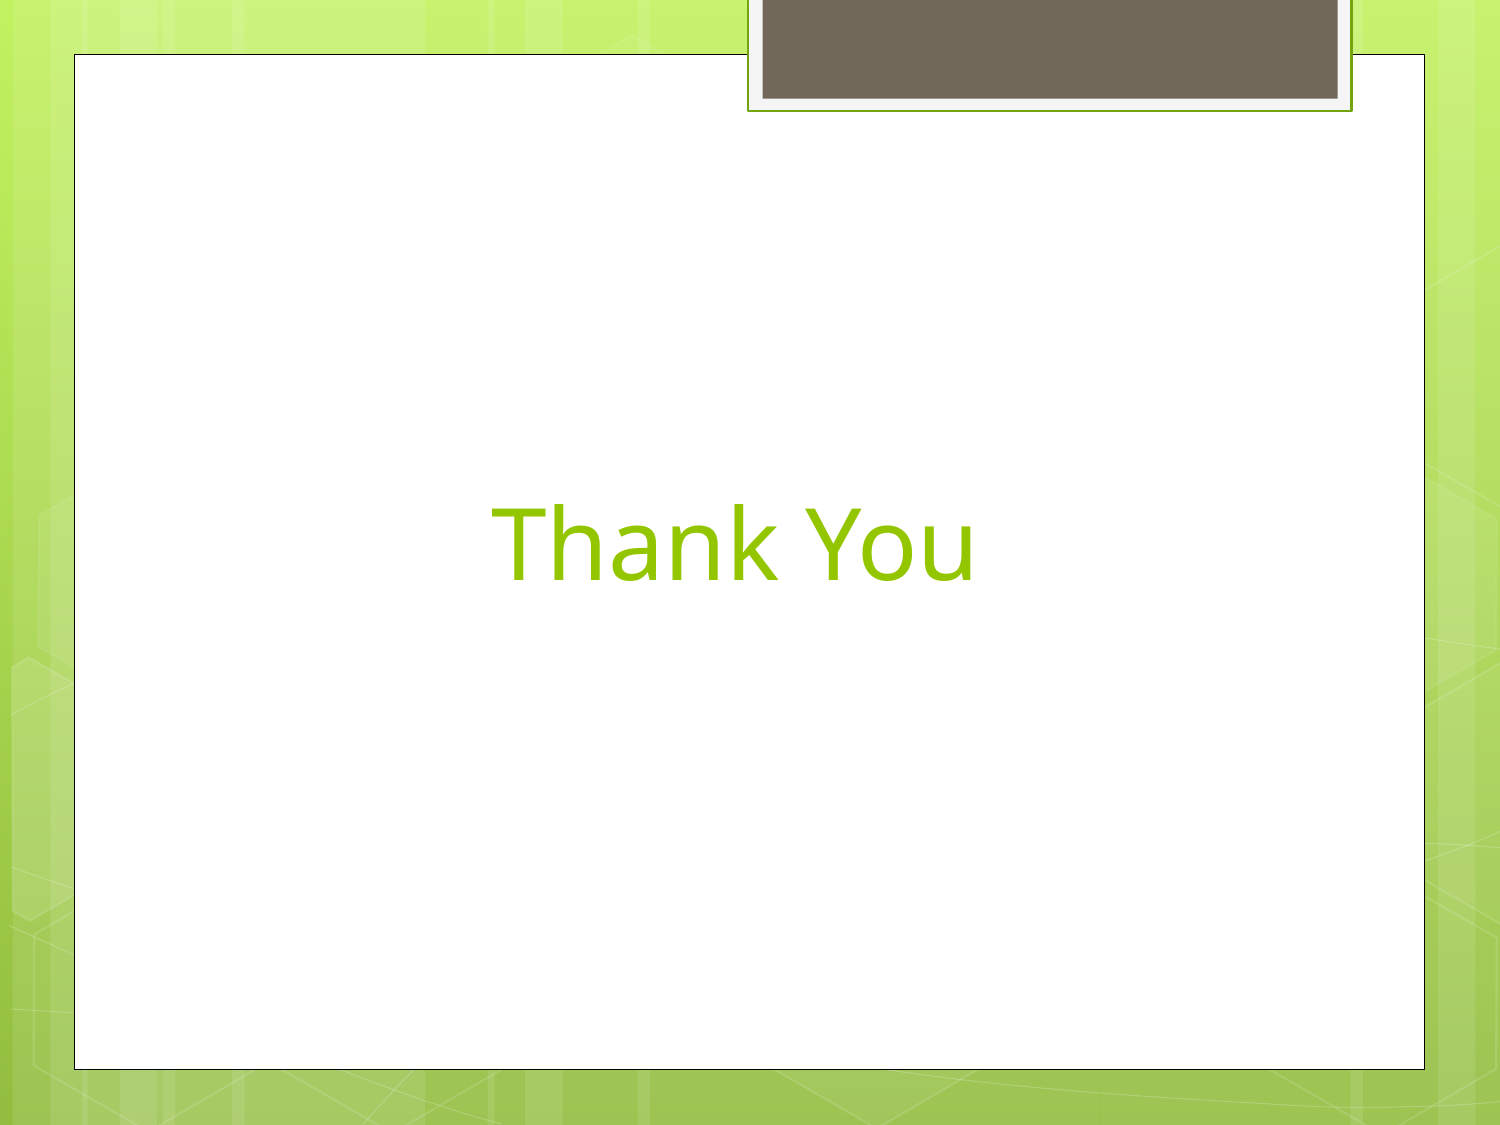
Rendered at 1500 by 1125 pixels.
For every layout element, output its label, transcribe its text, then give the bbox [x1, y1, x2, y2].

title Thank You [159, 503, 1312, 609]
